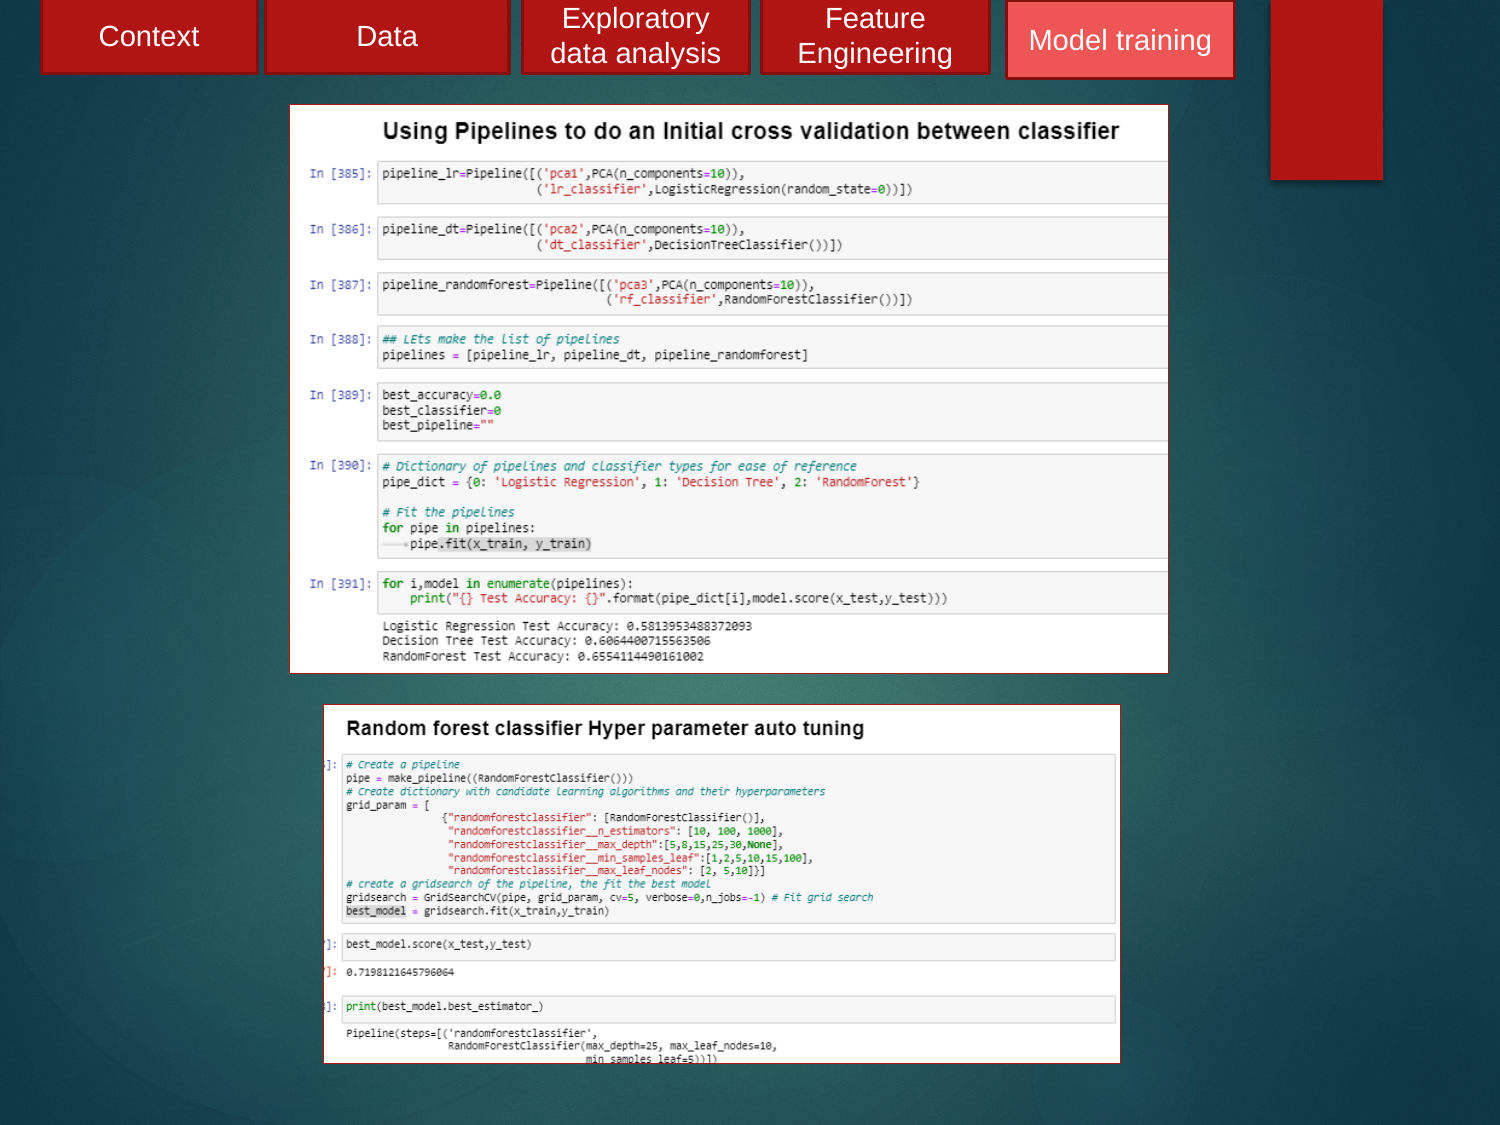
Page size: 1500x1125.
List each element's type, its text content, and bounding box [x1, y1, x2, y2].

text_box Feature Engineering [760, 0, 991, 75]
picture [322, 703, 1121, 1065]
text_box Data [264, 0, 511, 75]
text_box Context [40, 0, 259, 75]
picture [288, 104, 1169, 674]
text_box Exploratory data analysis [521, 0, 751, 75]
text_box Model training [1005, 0, 1236, 80]
